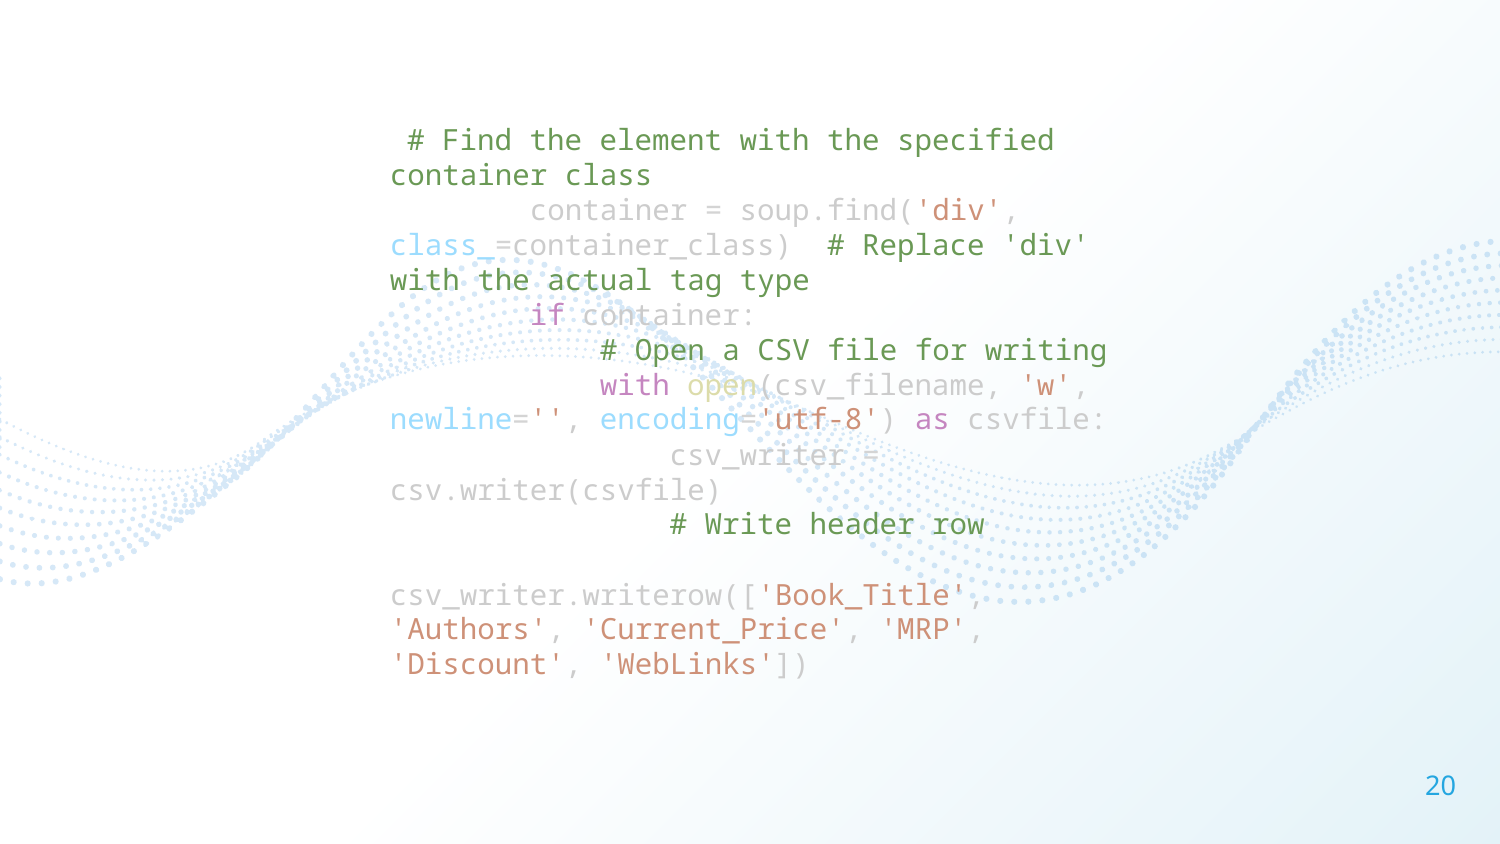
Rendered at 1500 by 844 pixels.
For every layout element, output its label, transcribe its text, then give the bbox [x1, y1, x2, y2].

slide_number 20 [1366, 754, 1457, 819]
text_box # Find the element with the specified container class container = soup.find('div', class_=container_class) # Replace 'div' with the actual tag type if container: # Open a CSV file for writing with open(csv_filename, 'w', newline='', encoding='utf-8') as csvfile: csv_writer = csv.writer(csvfile) # Write header row csv_writer.writerow(['Book_Title', 'Authors', 'Current_Price', 'MRP', 'Discount', 'WebLinks']) [374, 113, 1125, 758]
